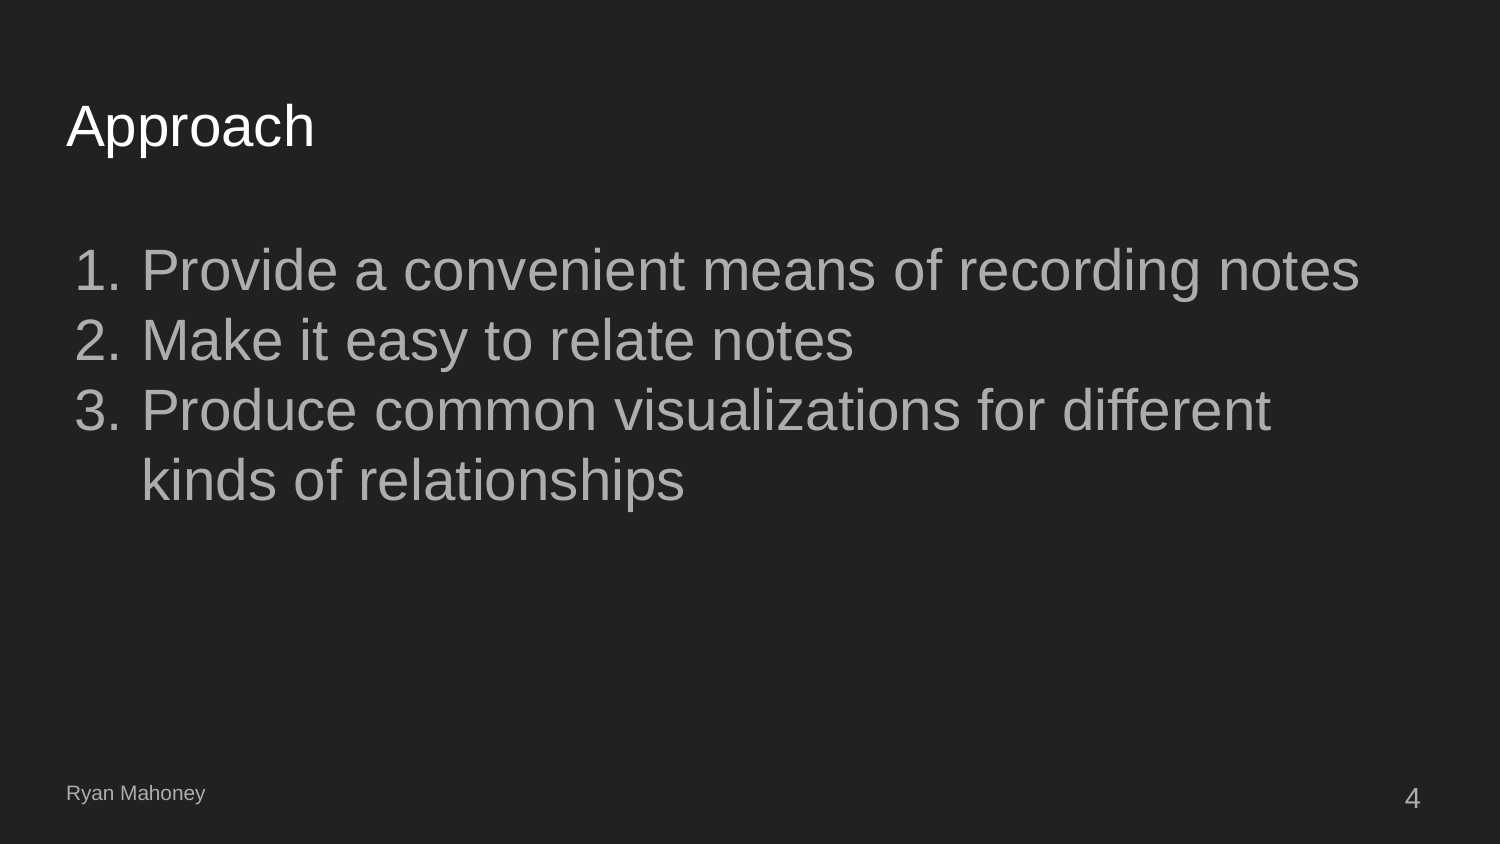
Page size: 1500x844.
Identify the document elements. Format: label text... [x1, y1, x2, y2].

list Provide a convenient means of recording notes Make it easy to relate notes Produce common visualizations for different kinds of relationships [51, 216, 1414, 709]
title Approach [51, 72, 1449, 167]
slide_number ‹#› [1389, 764, 1480, 830]
text_box Ryan Mahoney [51, 764, 236, 816]
